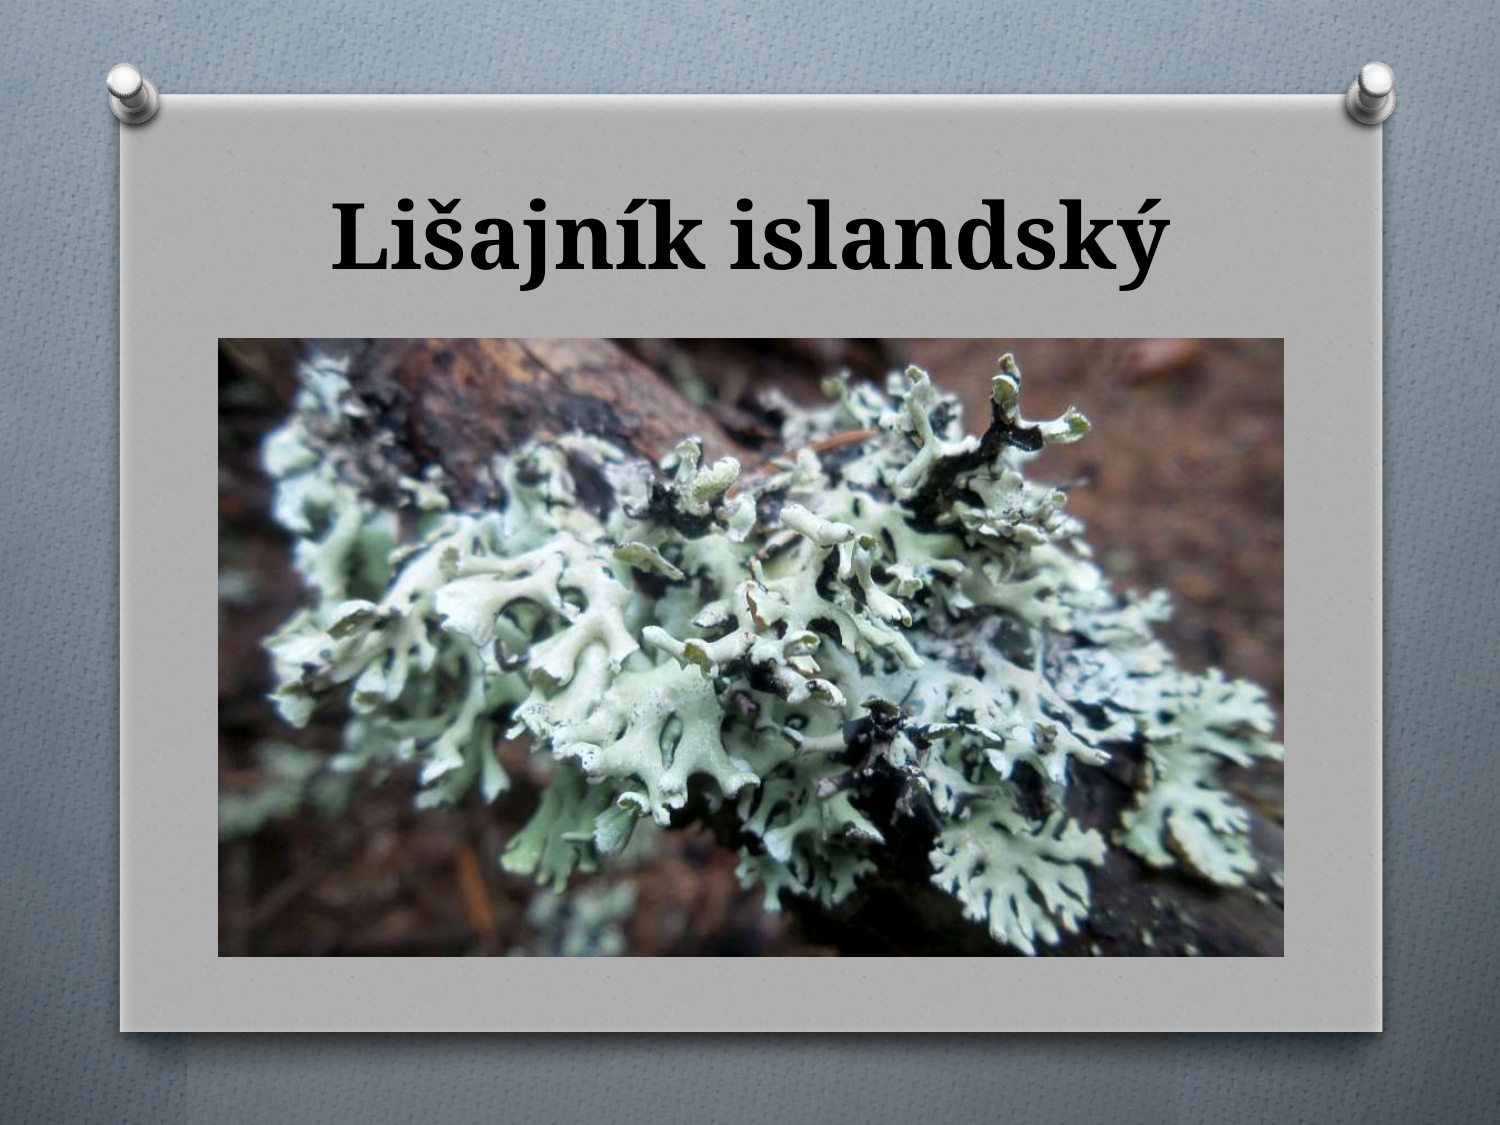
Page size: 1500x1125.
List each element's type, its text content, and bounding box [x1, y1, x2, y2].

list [218, 337, 1284, 957]
picture [1317, 35, 1439, 156]
title Lišajník islandský [179, 134, 1323, 332]
picture [75, 29, 198, 153]
